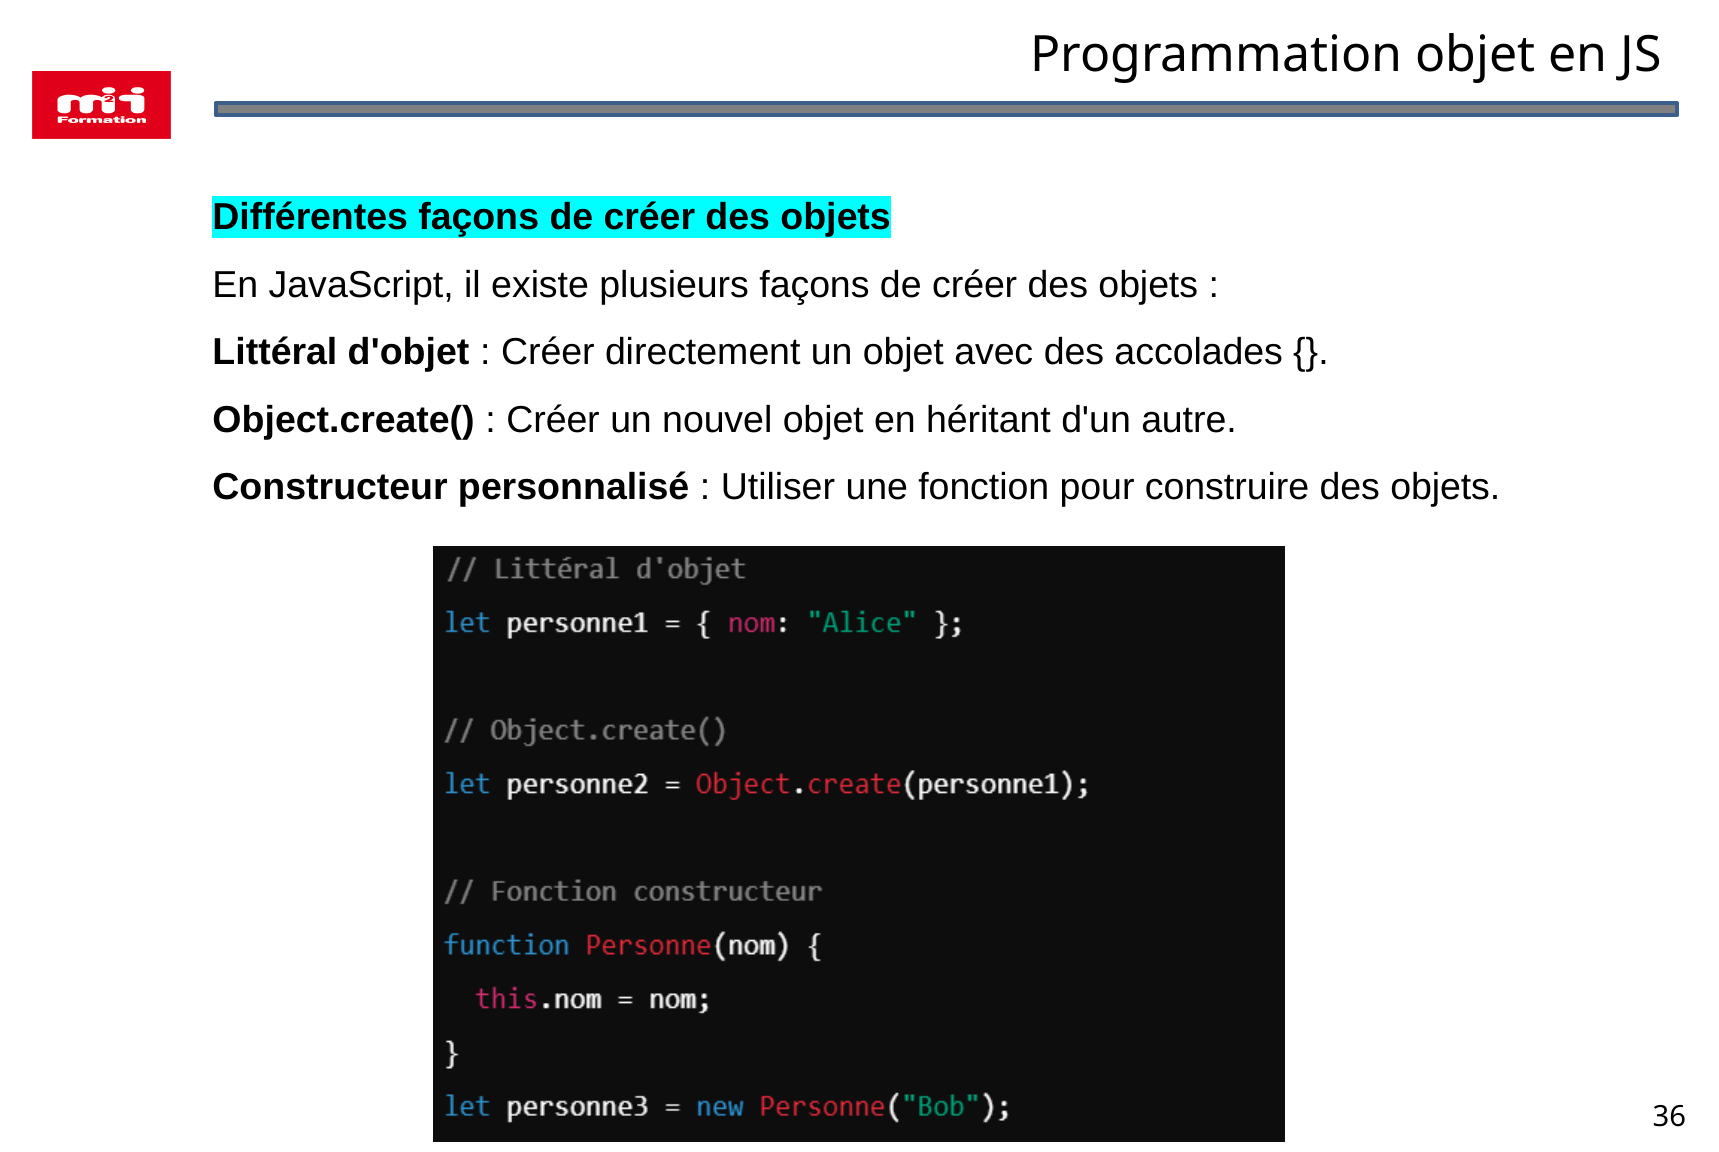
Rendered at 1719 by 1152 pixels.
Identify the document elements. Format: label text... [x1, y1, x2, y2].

text_box Programmation objet en JS [79, 21, 1663, 82]
slide_number 36 [1620, 1090, 1719, 1152]
picture [433, 545, 1285, 1142]
text_box Différentes façons de créer des objets En JavaScript, il existe plusieurs façons de créer des objets : Littéral d'objet : Créer directement un objet avec des accolades {}. Object.create() : Créer un nouvel objet en héritant d'un autre. Constructeur personnalisé : Utiliser une fonction pour construire des objets. [197, 162, 1542, 650]
picture [32, 71, 171, 139]
